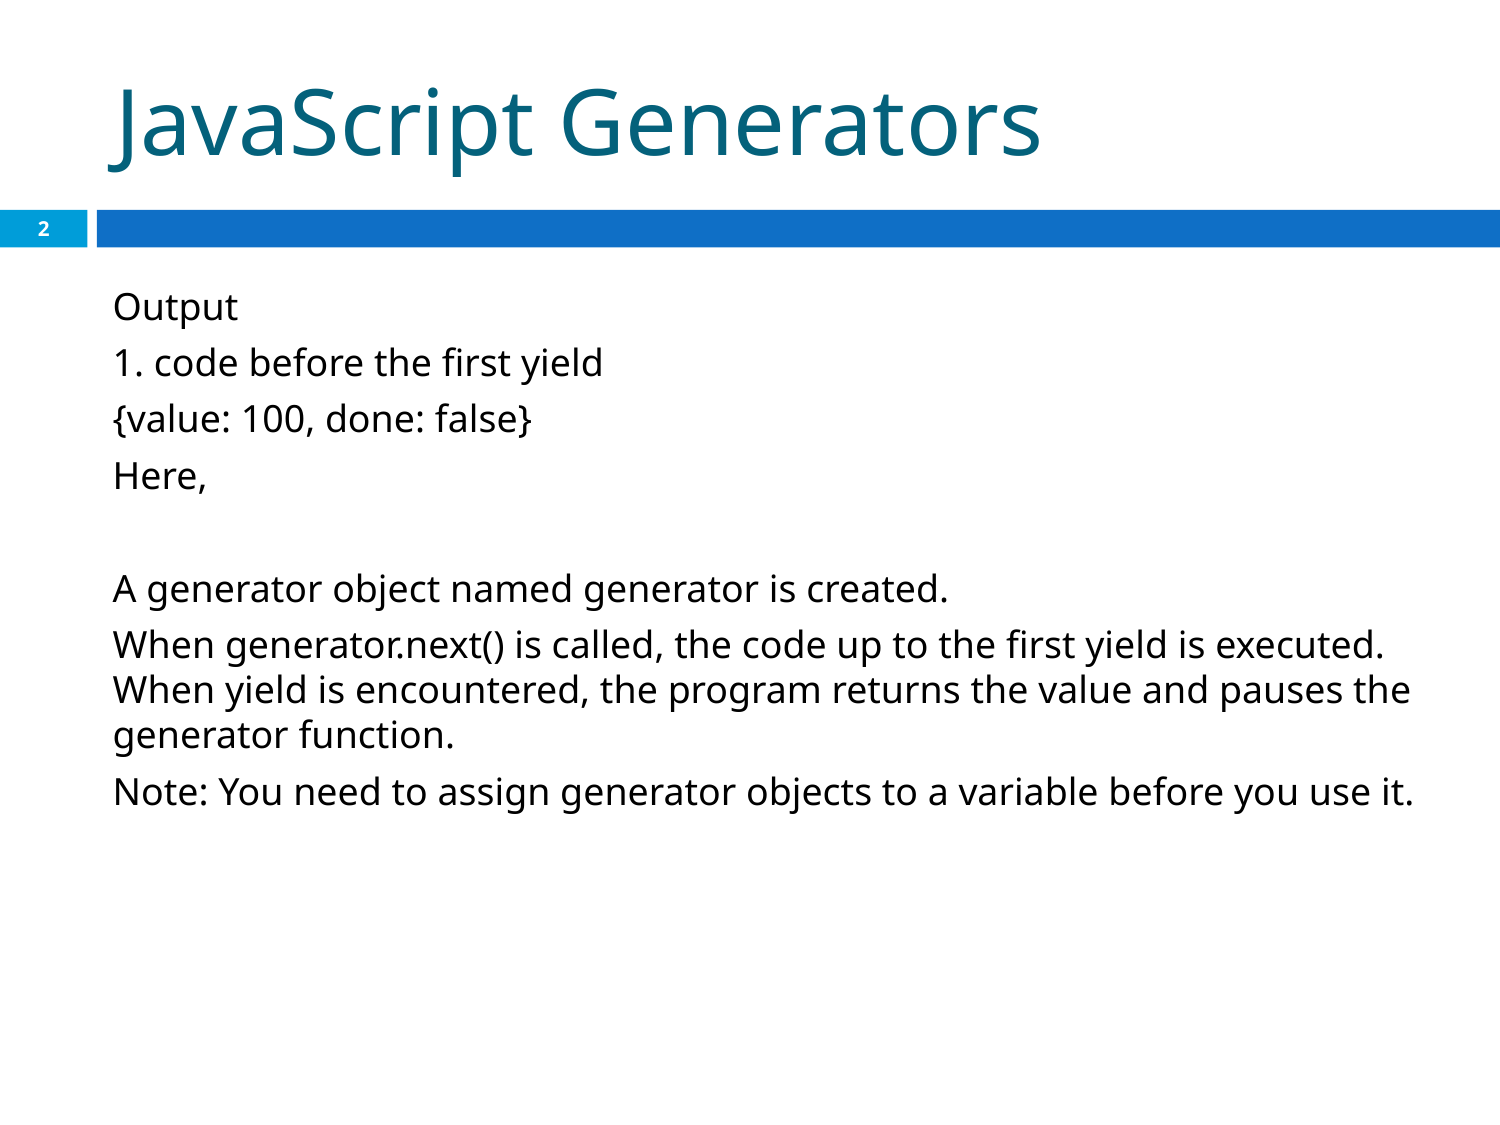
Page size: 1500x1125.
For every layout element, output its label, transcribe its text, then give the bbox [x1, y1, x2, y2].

list Output 1. code before the first yield {value: 100, done: false} Here, A generator object named generator is created. When generator.next() is called, the code up to the first yield is executed. When yield is encountered, the program returns the value and pauses the generator function. Note: You need to assign generator objects to a variable before you use it. [37, 275, 1450, 1088]
title JavaScript Generators [100, 37, 1438, 200]
slide_number 2 [0, 208, 88, 249]
